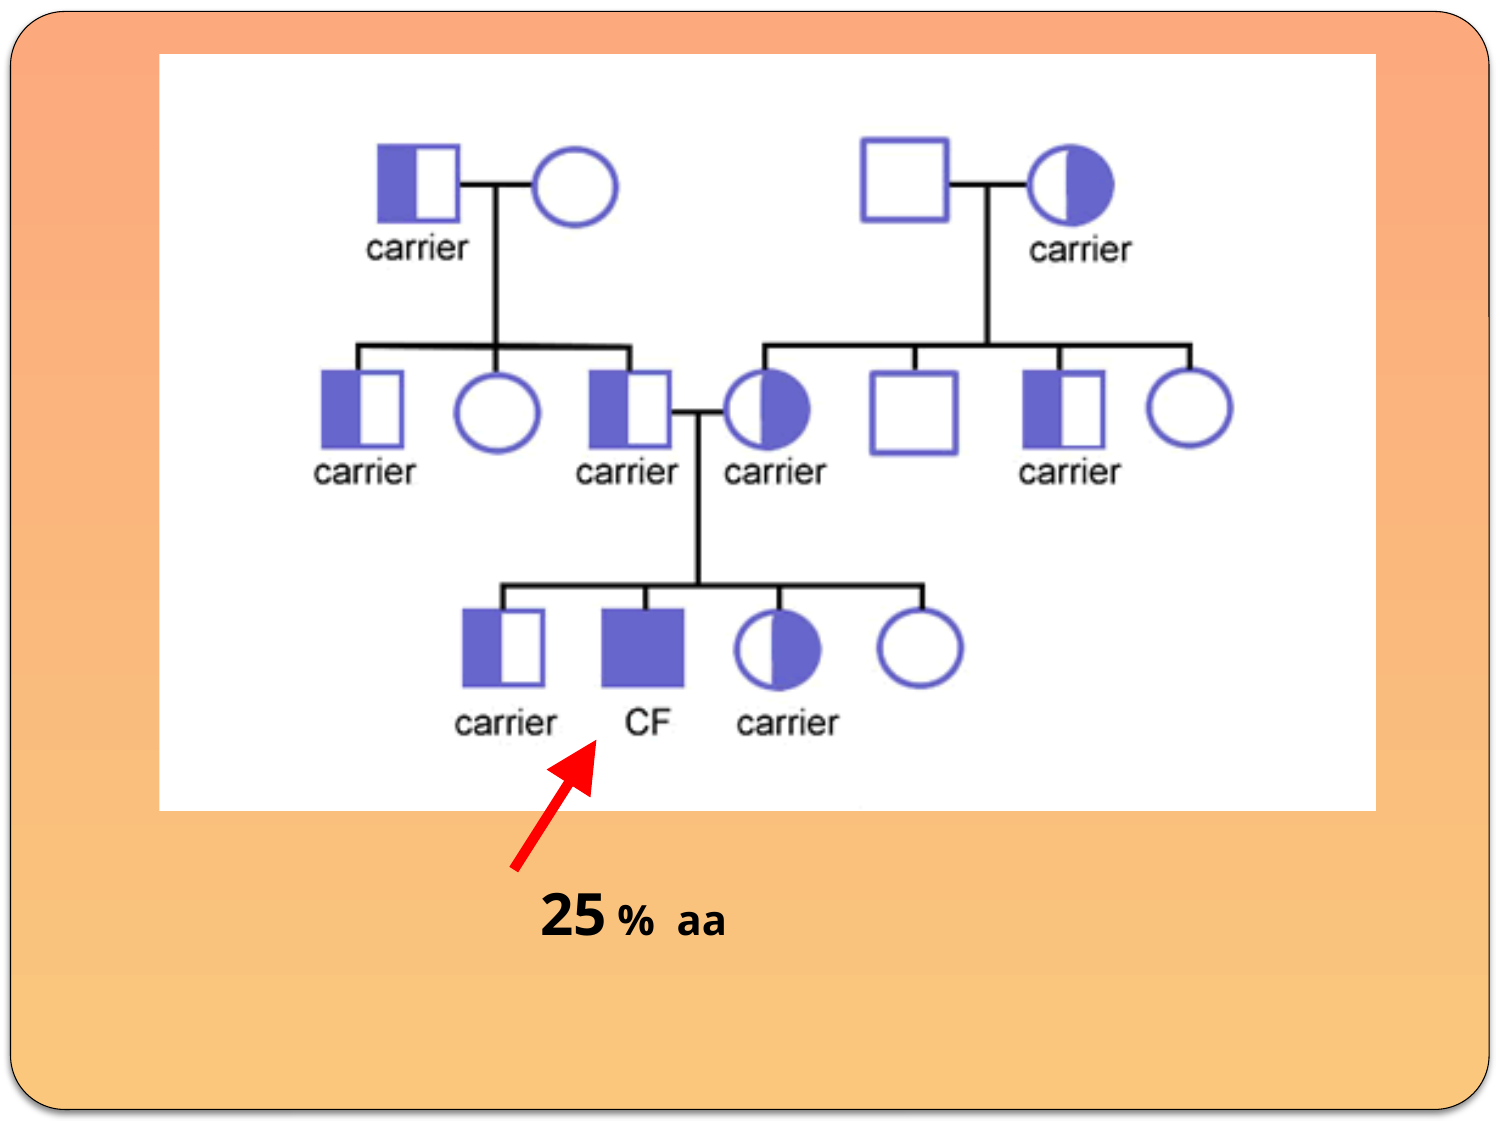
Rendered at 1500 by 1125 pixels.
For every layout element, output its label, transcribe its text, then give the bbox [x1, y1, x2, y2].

text_box 25 % аа [525, 869, 774, 955]
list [159, 54, 1377, 811]
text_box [513, 739, 597, 870]
